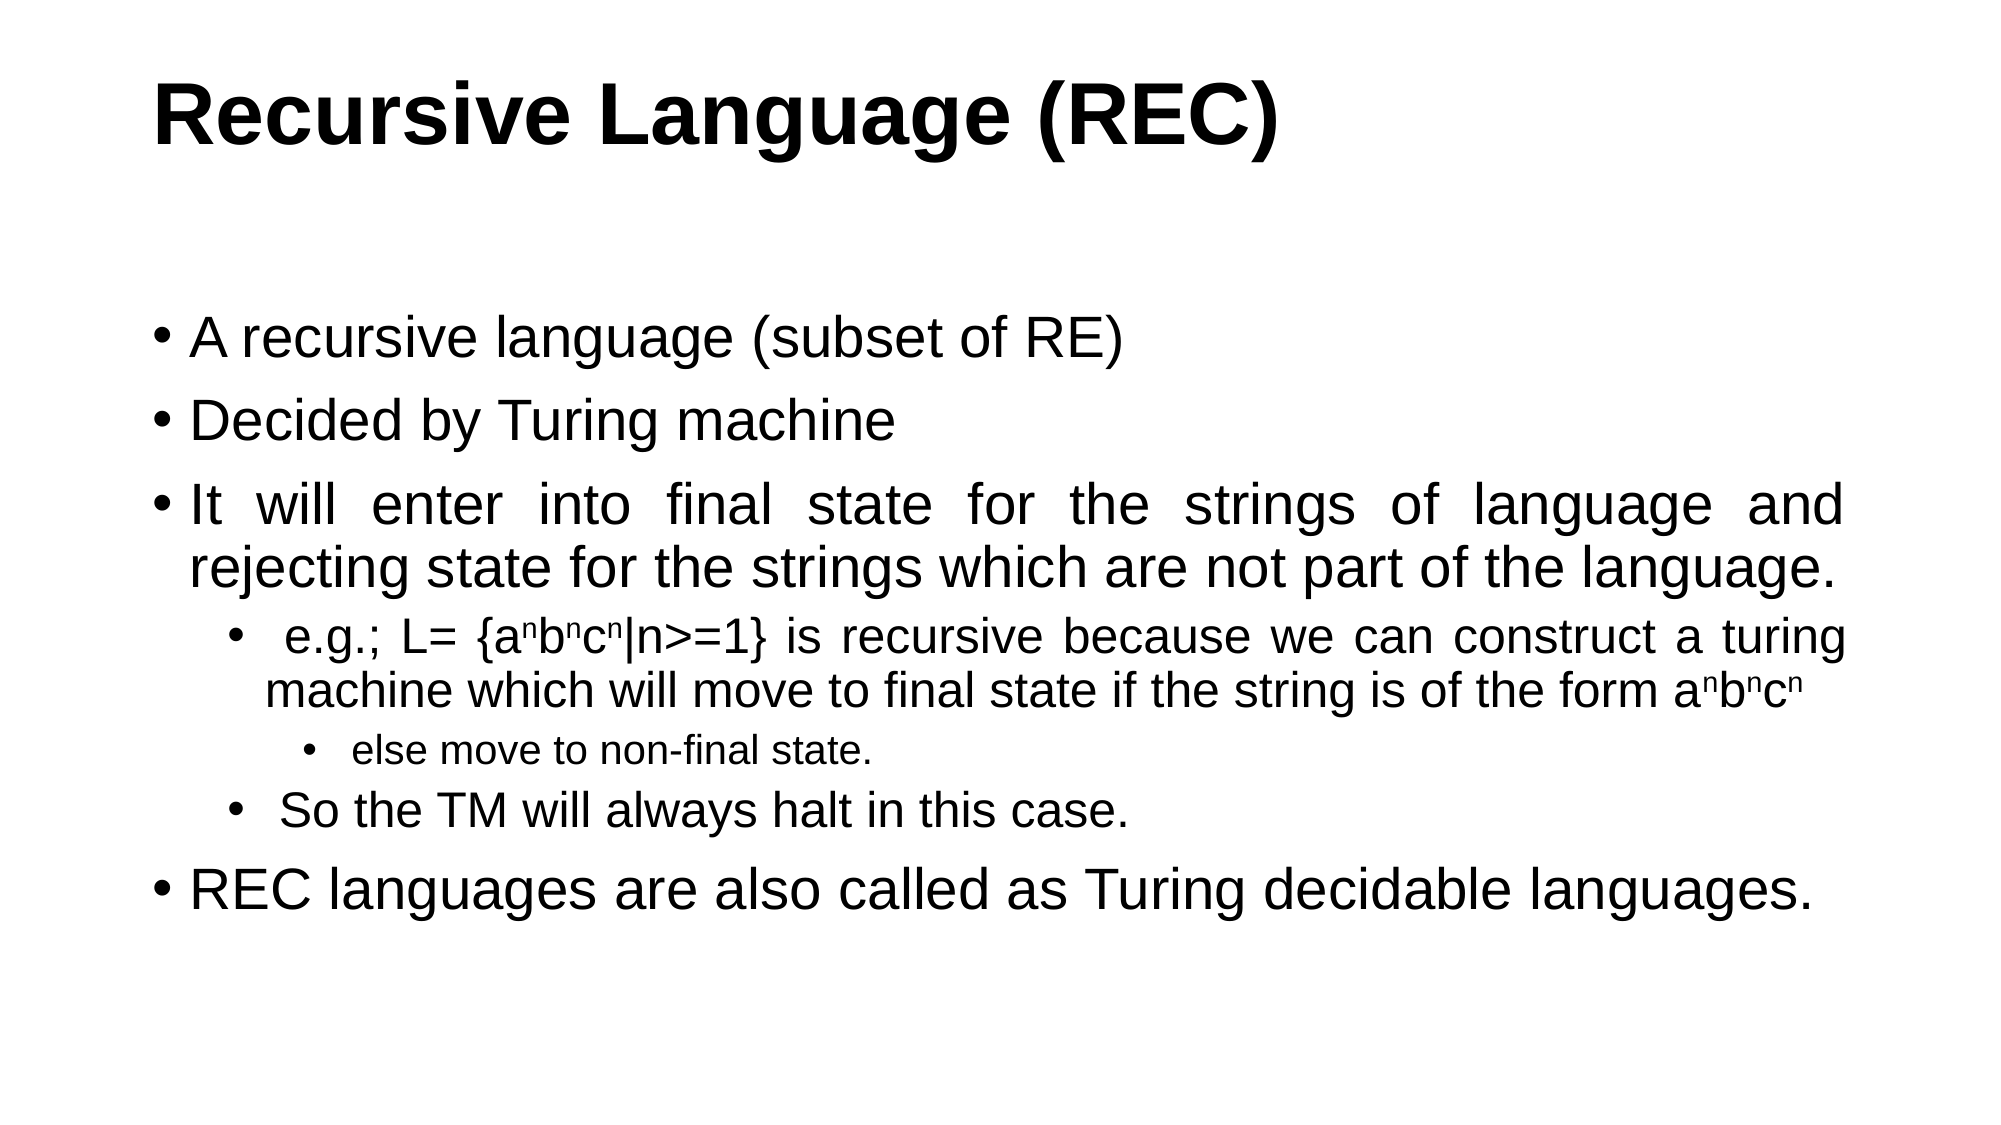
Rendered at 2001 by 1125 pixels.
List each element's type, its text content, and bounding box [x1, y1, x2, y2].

list A recursive language (subset of RE) Decided by Turing machine It will enter into final state for the strings of language and rejecting state for the strings which are not part of the language. e.g.; L= {anbncn|n>=1} is recursive because we can construct a turing machine which will move to final state if the string is of the form anbncn else move to non-final state. So the TM will always halt in this case. REC languages are also called as Turing decidable languages. [137, 299, 1863, 1014]
title Recursive Language (REC) [137, 59, 1863, 278]
